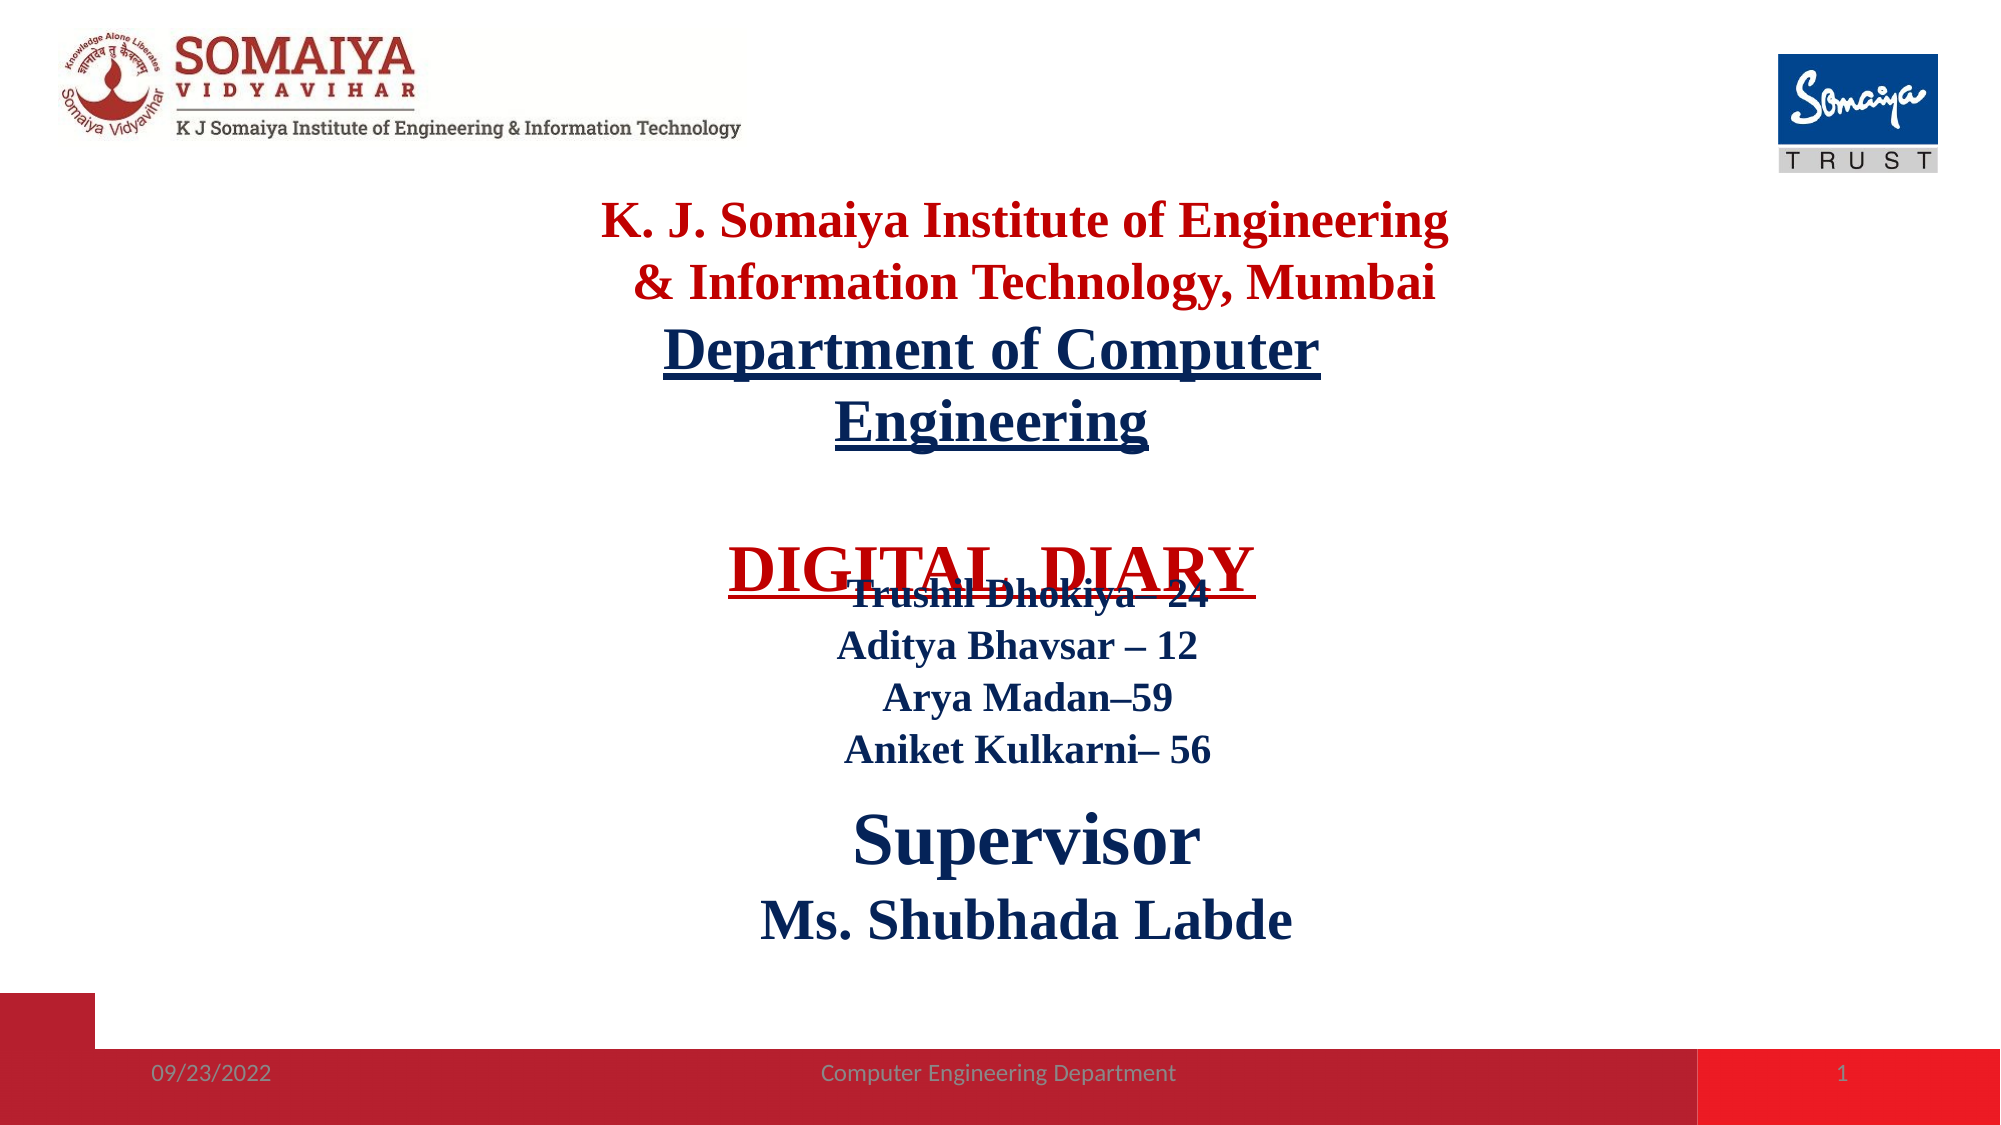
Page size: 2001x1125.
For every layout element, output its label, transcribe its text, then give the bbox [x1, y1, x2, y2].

text_box K. J. Somaiya Institute of Engineering & Information Technology, Mumbai Department of Computer Engineering DIGITAL DIARY [530, 182, 1523, 605]
text_box Supervisor Ms. Shubhada Labde [758, 787, 1296, 951]
text_box Trushil Dhokiya– 24 Aditya Bhavsar – 12 Arya Madan–59 Aniket Kulkarni– 56 [670, 564, 1384, 773]
picture [58, 28, 747, 147]
picture [1778, 54, 1938, 173]
picture [0, 993, 2000, 1125]
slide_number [149, 1060, 275, 1125]
footer Computer Engineering Department [819, 1060, 1181, 1125]
text_box [849, 412, 1150, 713]
slide_number 1 [1829, 1060, 1855, 1125]
